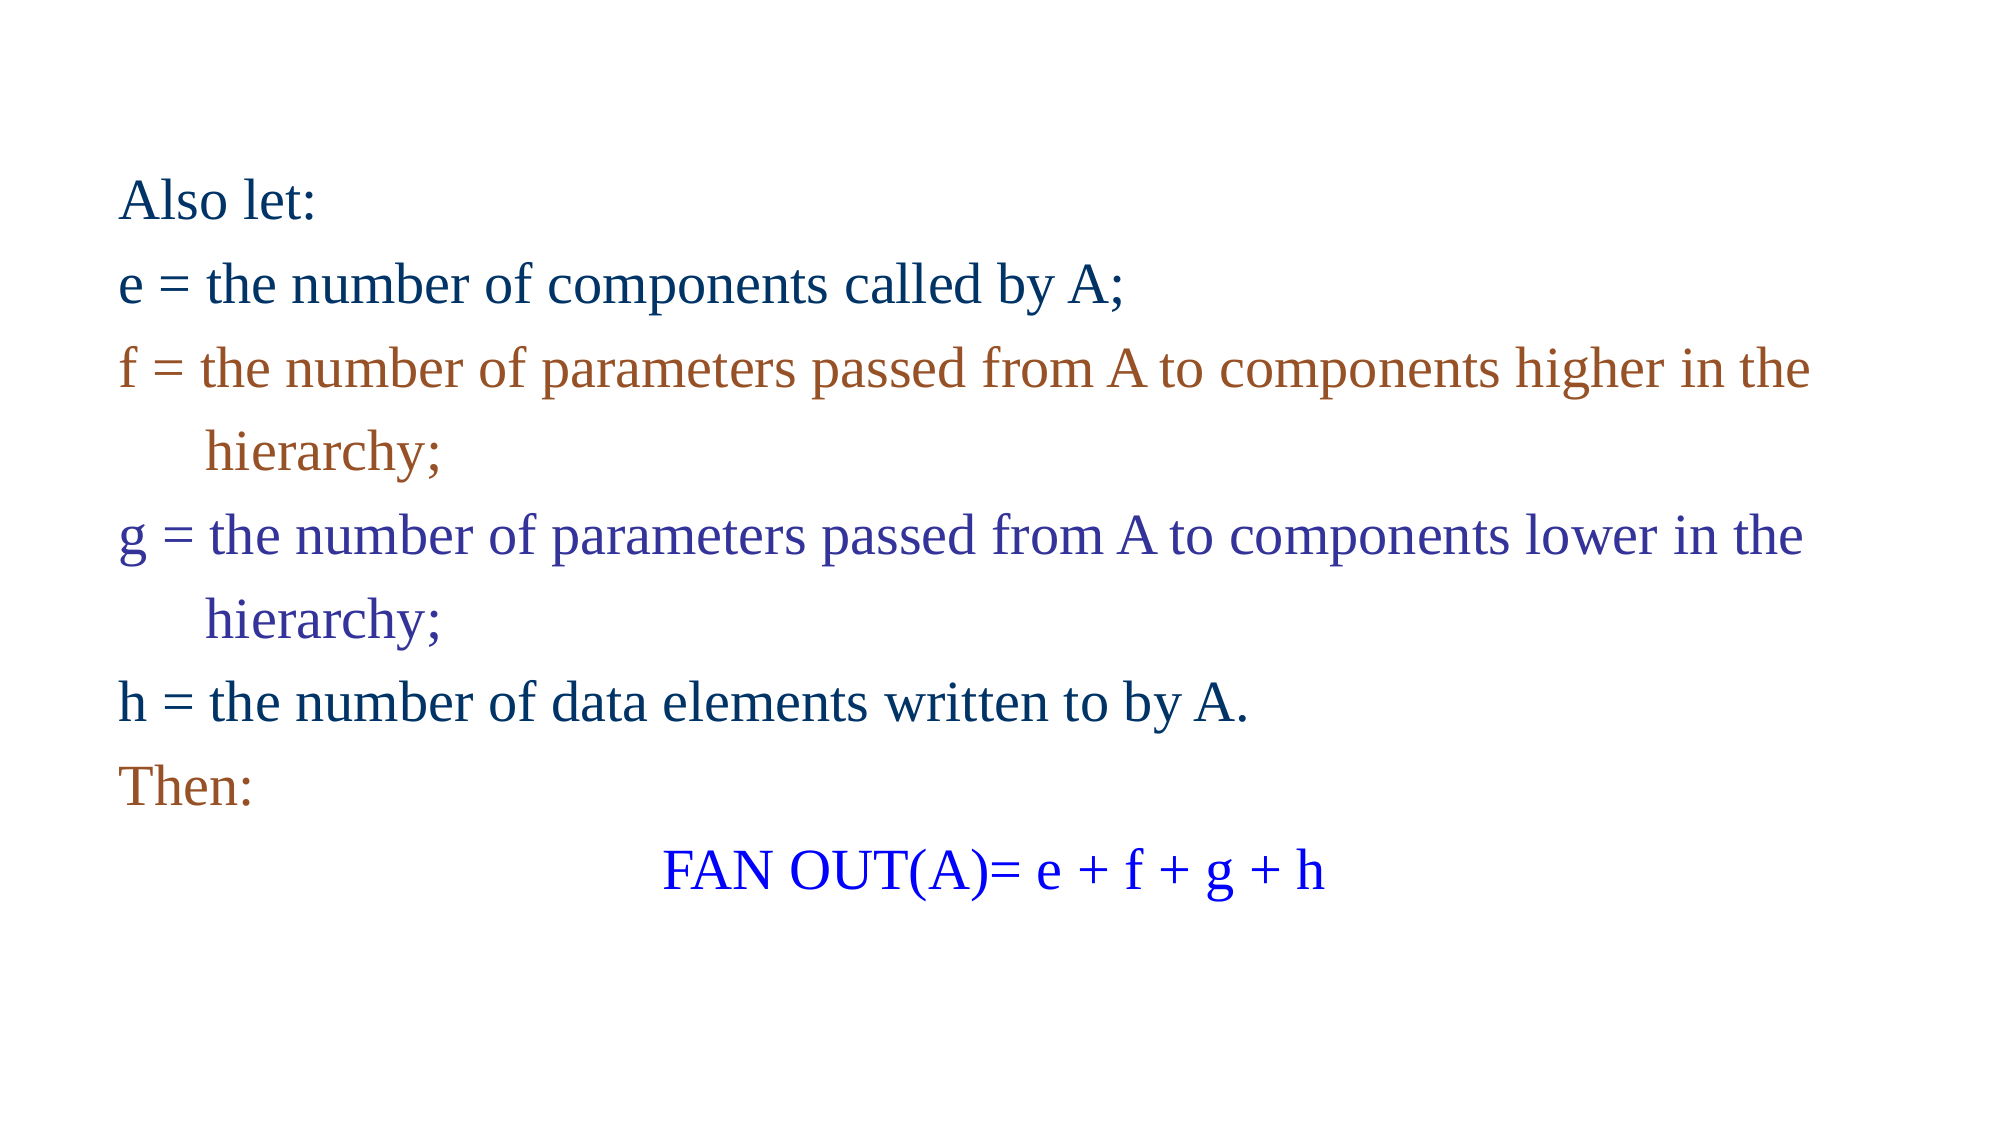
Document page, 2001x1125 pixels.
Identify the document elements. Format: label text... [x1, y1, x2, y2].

subtitle Also let: e = the number of components called by A; f = the number of parameters passed from A to components higher in the hierarchy; g = the number of parameters passed from A to components lower in the hierarchy; h = the number of data elements written to by A. Then: FAN OUT(A)= e + f + g + h [103, 162, 1886, 1020]
